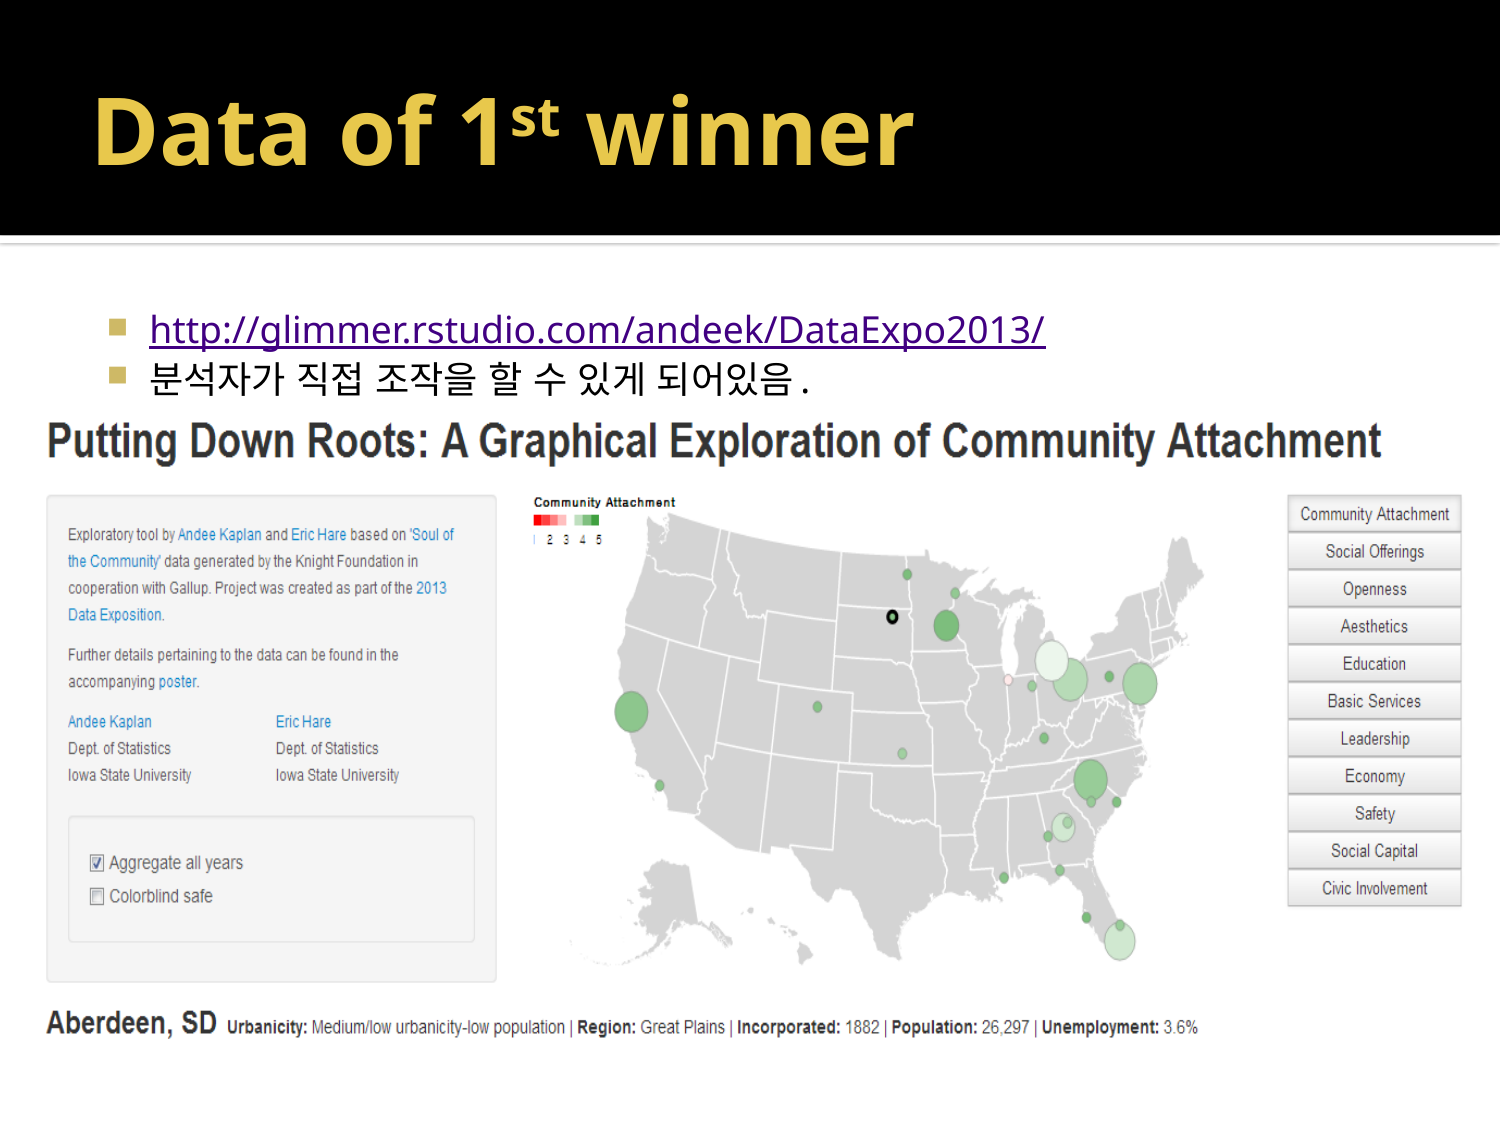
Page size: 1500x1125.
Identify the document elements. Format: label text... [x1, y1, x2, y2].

list http://glimmer.rstudio.com/andeek/DataExpo2013/ 분석자가 직접 조작을 할 수 있게 되어있음. [75, 291, 1436, 407]
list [29, 408, 1466, 1047]
title Data of 1st winner [75, 24, 1425, 231]
